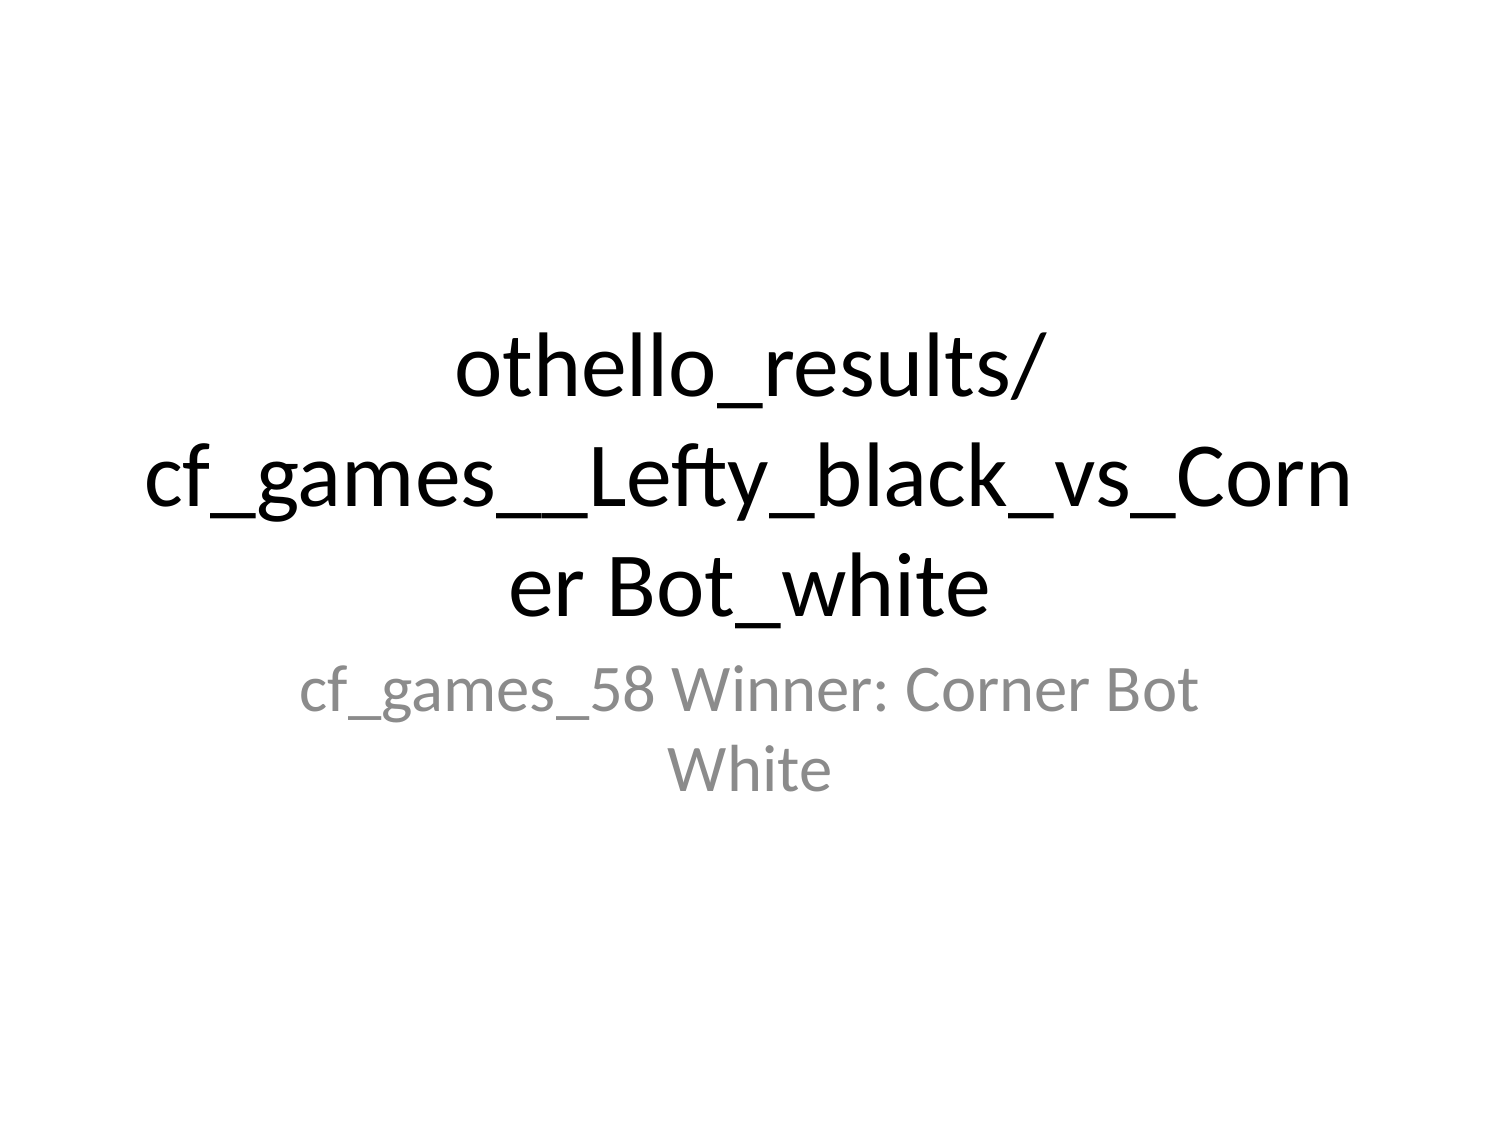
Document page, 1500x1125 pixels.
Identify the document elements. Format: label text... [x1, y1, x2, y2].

subtitle cf_games_58 Winner: Corner Bot White [225, 637, 1275, 925]
title othello_results/cf_games__Lefty_black_vs_Corner Bot_white [112, 349, 1388, 591]
